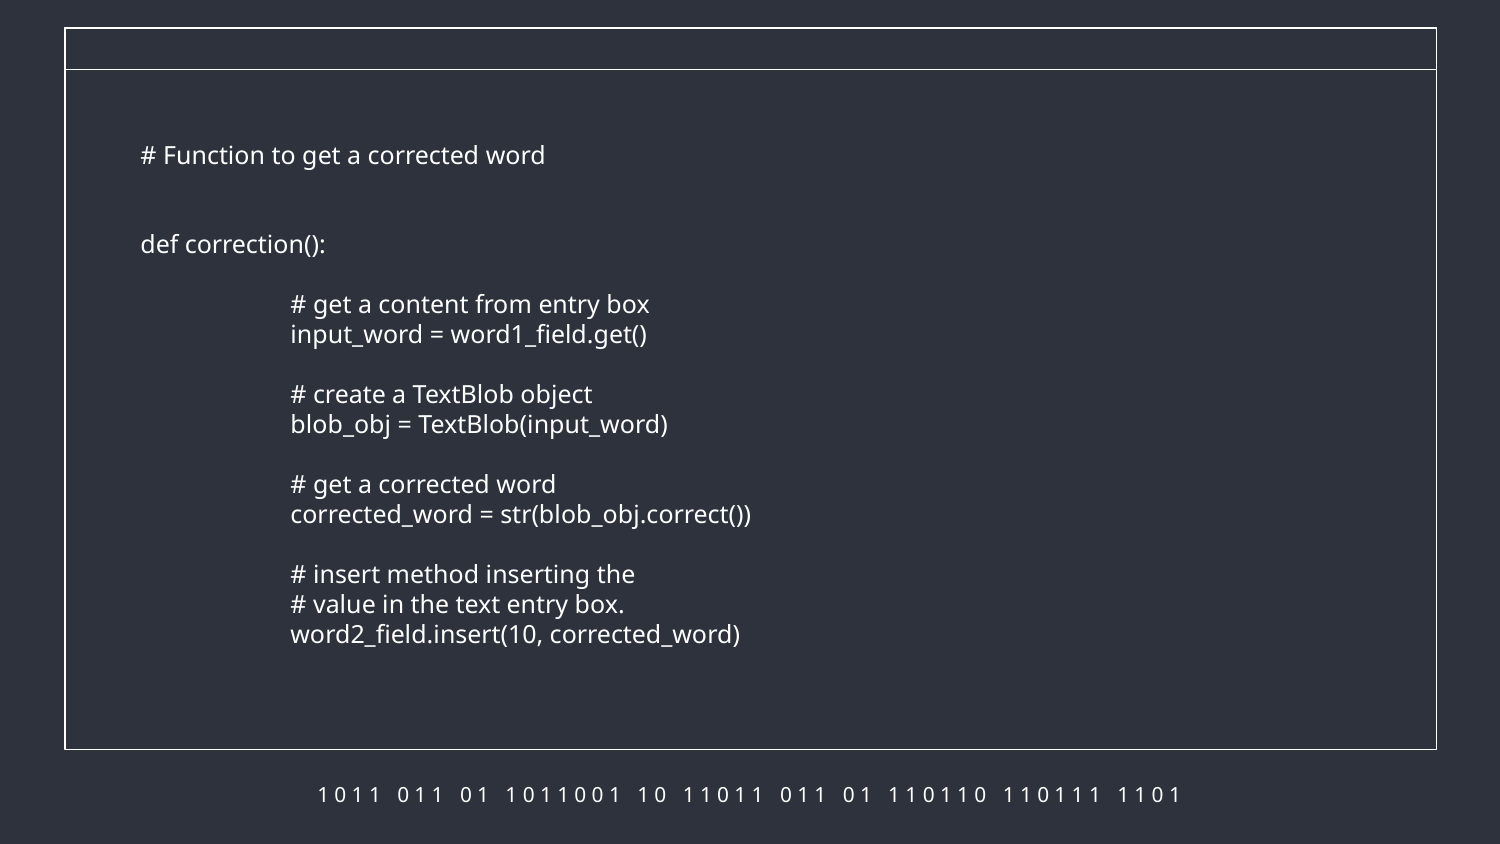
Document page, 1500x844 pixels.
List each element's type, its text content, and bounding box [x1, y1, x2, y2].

text_box # Function to get a corrected word def correction(): # get a content from entry box input_word = word1_field.get() # create a TextBlob object blob_obj = TextBlob(input_word) # get a corrected word corrected_word = str(blob_obj.correct()) # insert method inserting the # value in the text entry box. word2_field.insert(10, corrected_word) [125, 131, 1267, 686]
